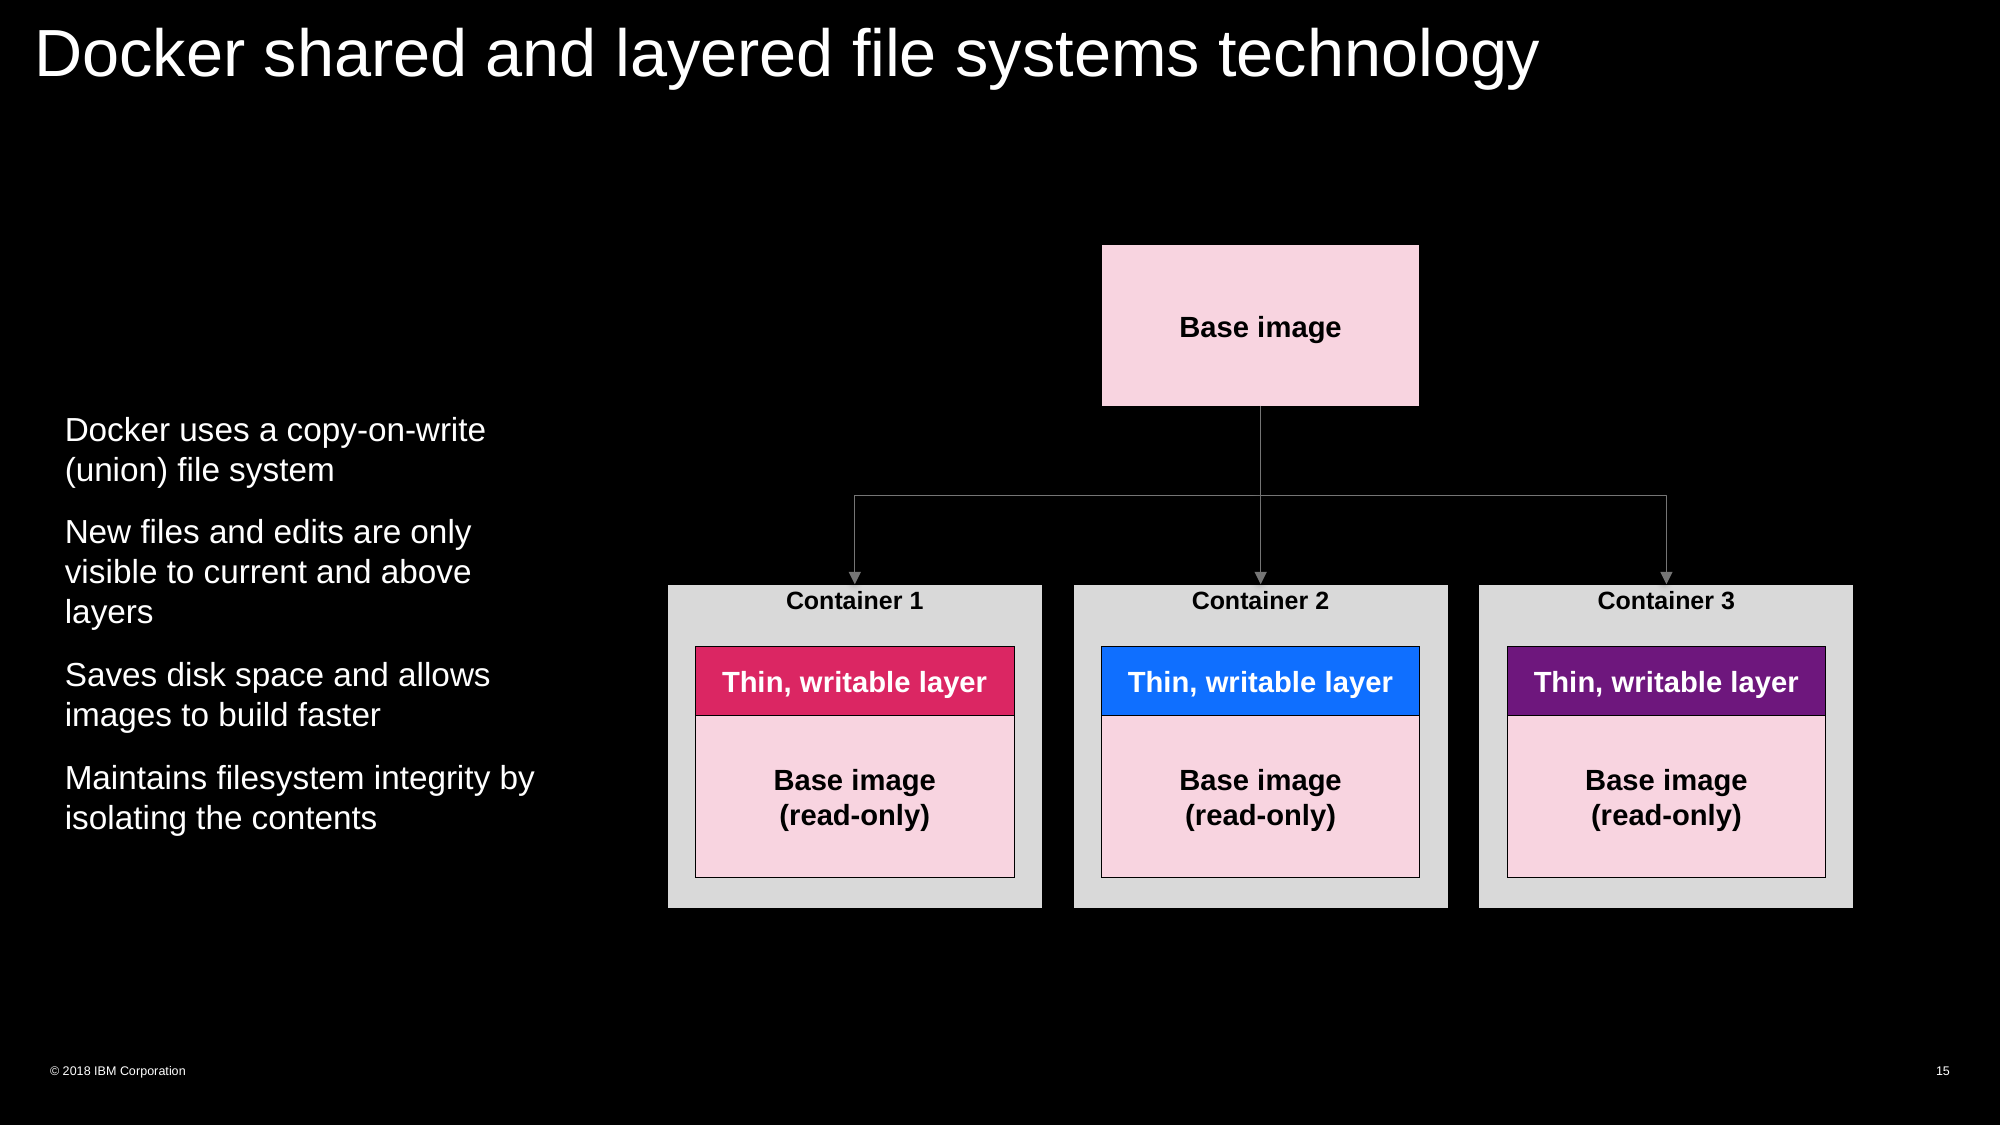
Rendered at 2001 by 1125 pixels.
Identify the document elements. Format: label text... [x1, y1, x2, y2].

slide_number 15 [1500, 1055, 1950, 1086]
text_box Thin, writable layer [695, 646, 1015, 716]
text_box Thin, writable layer [1101, 646, 1420, 716]
title Docker shared and layered file systems technology [34, 18, 1935, 997]
text_box Docker uses a copy-on-write (union) file system New files and edits are only visible to current and above layers Saves disk space and allows images to build faster Maintains filesystem integrity by isolating the contents [49, 244, 575, 1000]
text_box Container 2 [1150, 584, 1369, 646]
text_box Container 2 [1073, 707, 1449, 909]
text_box Base image (read-only) [1507, 716, 1826, 878]
text_box Base image (read-only) [1101, 716, 1420, 878]
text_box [968, 292, 1147, 699]
text_box Thin, writable layer [1507, 646, 1826, 716]
footer © 2018 IBM Corporation [50, 1055, 1450, 1086]
text_box Container 3 [1478, 584, 1854, 909]
text_box Base image (read-only) [695, 716, 1015, 878]
text_box Base image [1101, 244, 1420, 407]
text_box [1374, 292, 1553, 699]
